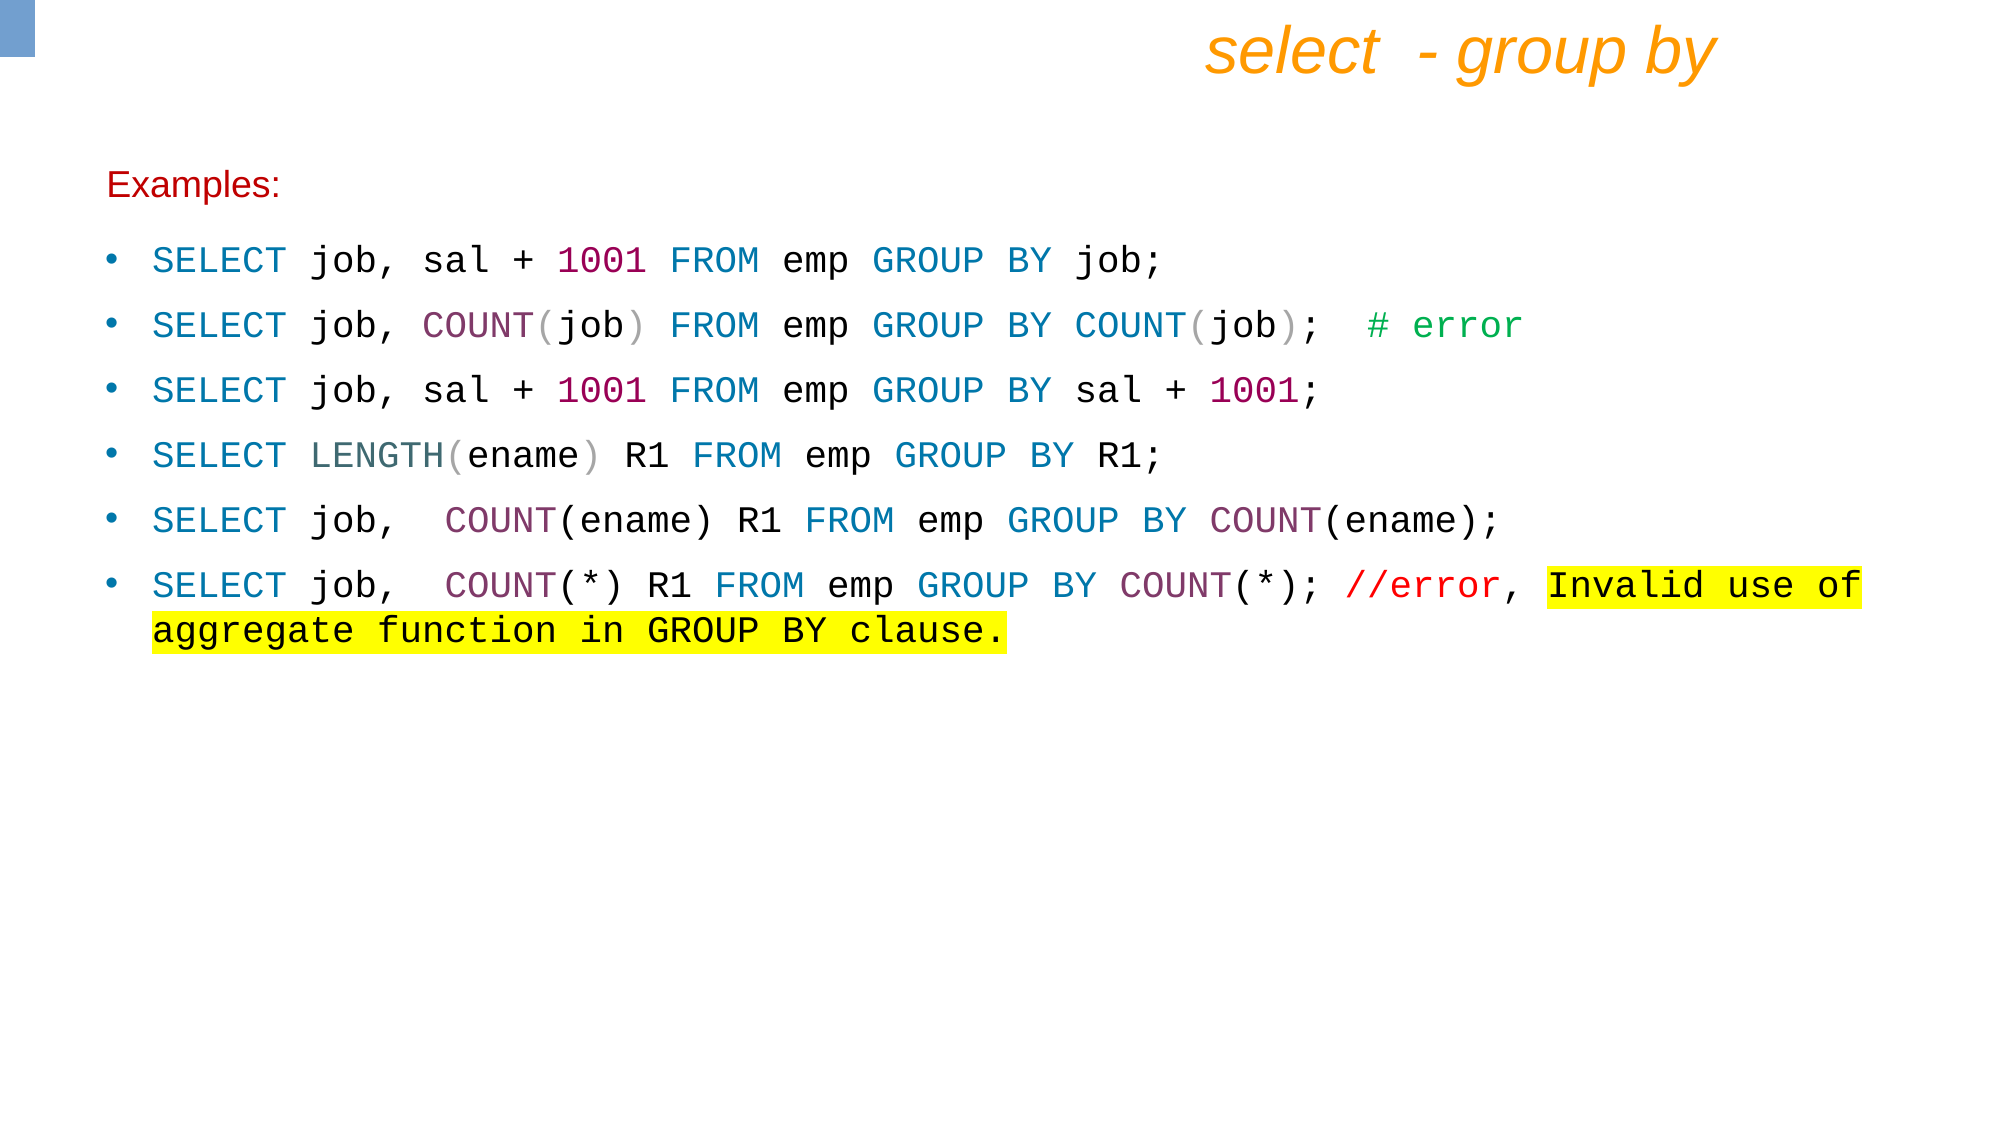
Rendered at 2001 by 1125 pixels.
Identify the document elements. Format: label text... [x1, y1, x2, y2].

text_box Examples: [91, 152, 297, 213]
text_box select - group by [249, 0, 1750, 95]
text_box SELECT job, sal + 1001 FROM emp GROUP BY job; SELECT job, COUNT(job) FROM emp GROUP BY COUNT(job); # error SELECT job, sal + 1001 FROM emp GROUP BY sal + 1001; SELECT LENGTH(ename) R1 FROM emp GROUP BY R1; SELECT job, COUNT(ename) R1 FROM emp GROUP BY COUNT(ename); SELECT job, COUNT(*) R1 FROM emp GROUP BY COUNT(*); //error, Invalid use of aggregate function in GROUP BY clause. [90, 228, 1922, 658]
